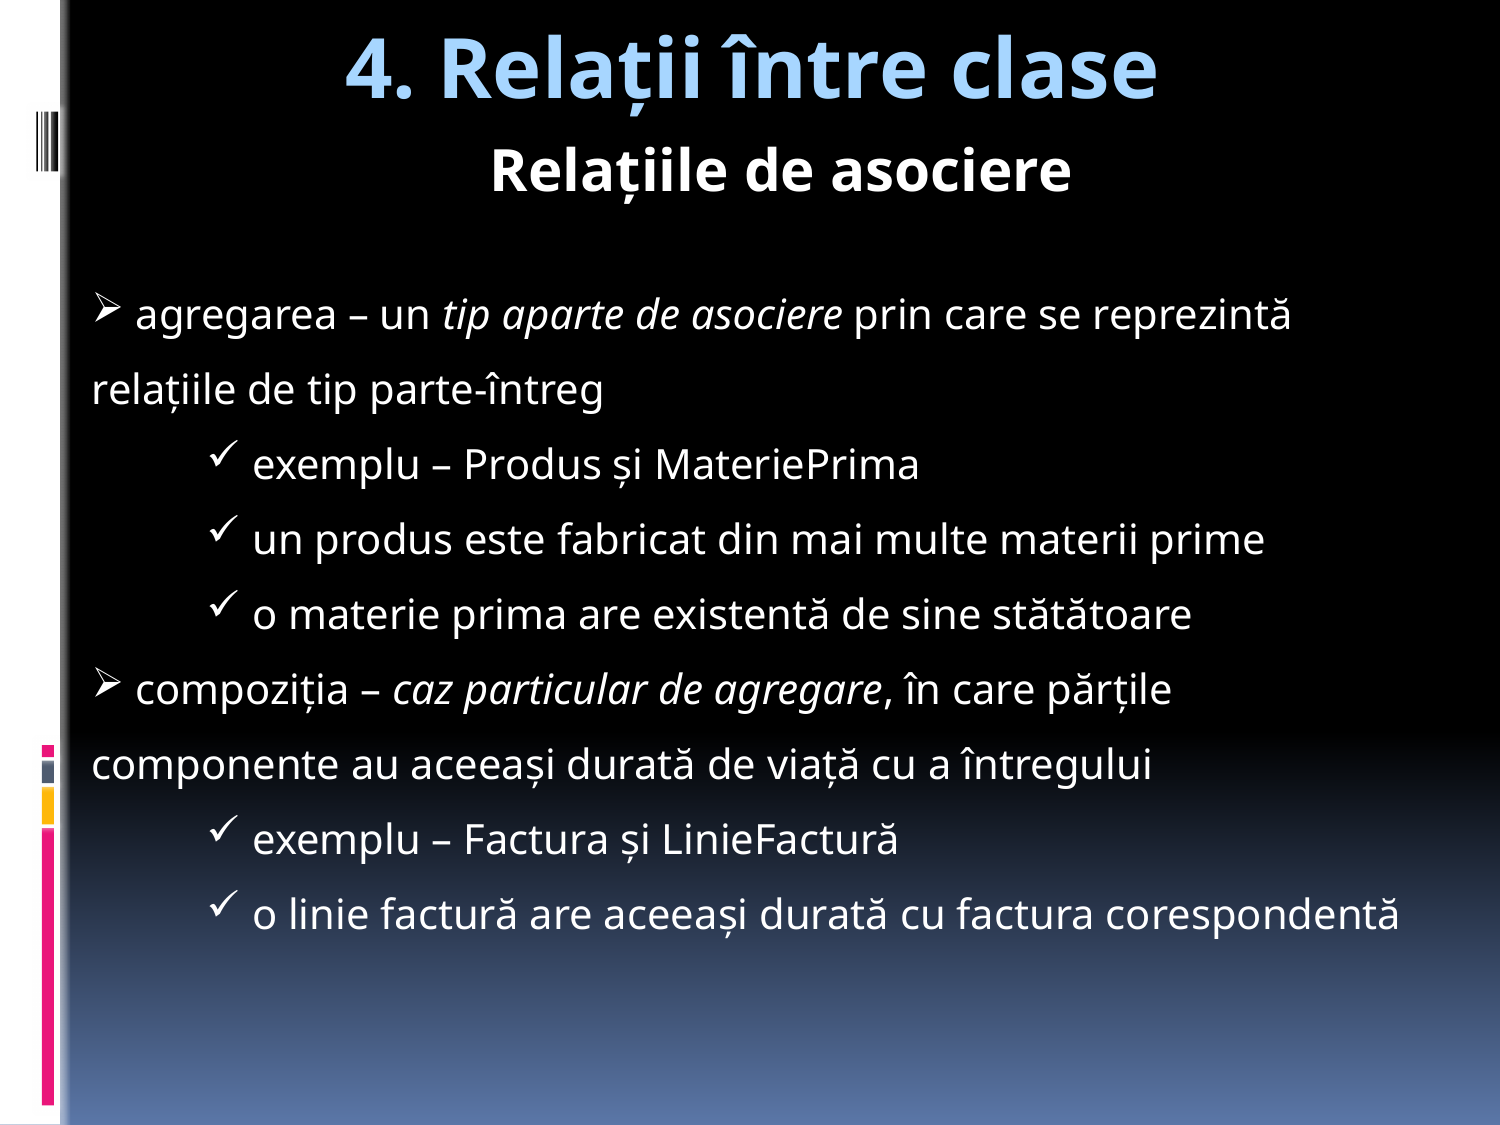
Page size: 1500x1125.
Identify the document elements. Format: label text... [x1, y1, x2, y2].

text_box Relaţiile de asociere [475, 125, 1088, 211]
text_box agregarea – un tip aparte de asociere prin care se reprezintă relaţiile de tip parte-întreg exemplu – Produs şi MateriePrima un produs este fabricat din mai multe materii prime o materie prima are existentă de sine stătătoare compoziţia – caz particular de agregare, în care părţile componente au aceeaşi durată de viaţă cu a întregului exemplu – Factura şi LinieFactură o linie factură are aceeaşi durată cu factura corespondentă [76, 255, 1436, 946]
text_box 4. Relaţii între clase [330, 7, 1175, 123]
